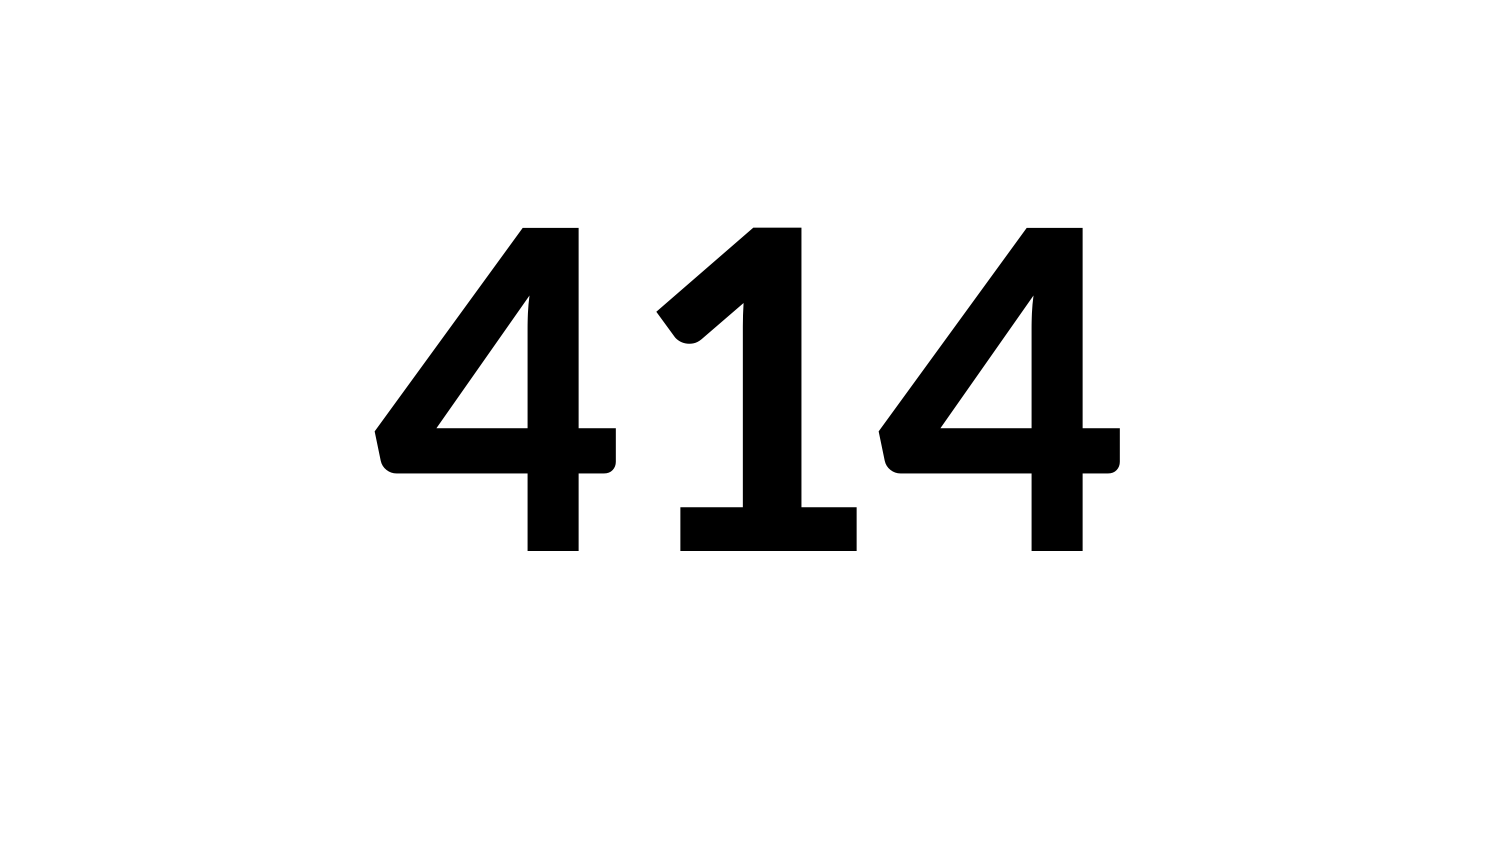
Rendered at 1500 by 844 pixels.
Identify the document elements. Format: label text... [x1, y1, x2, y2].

title 414 [112, 262, 1388, 443]
